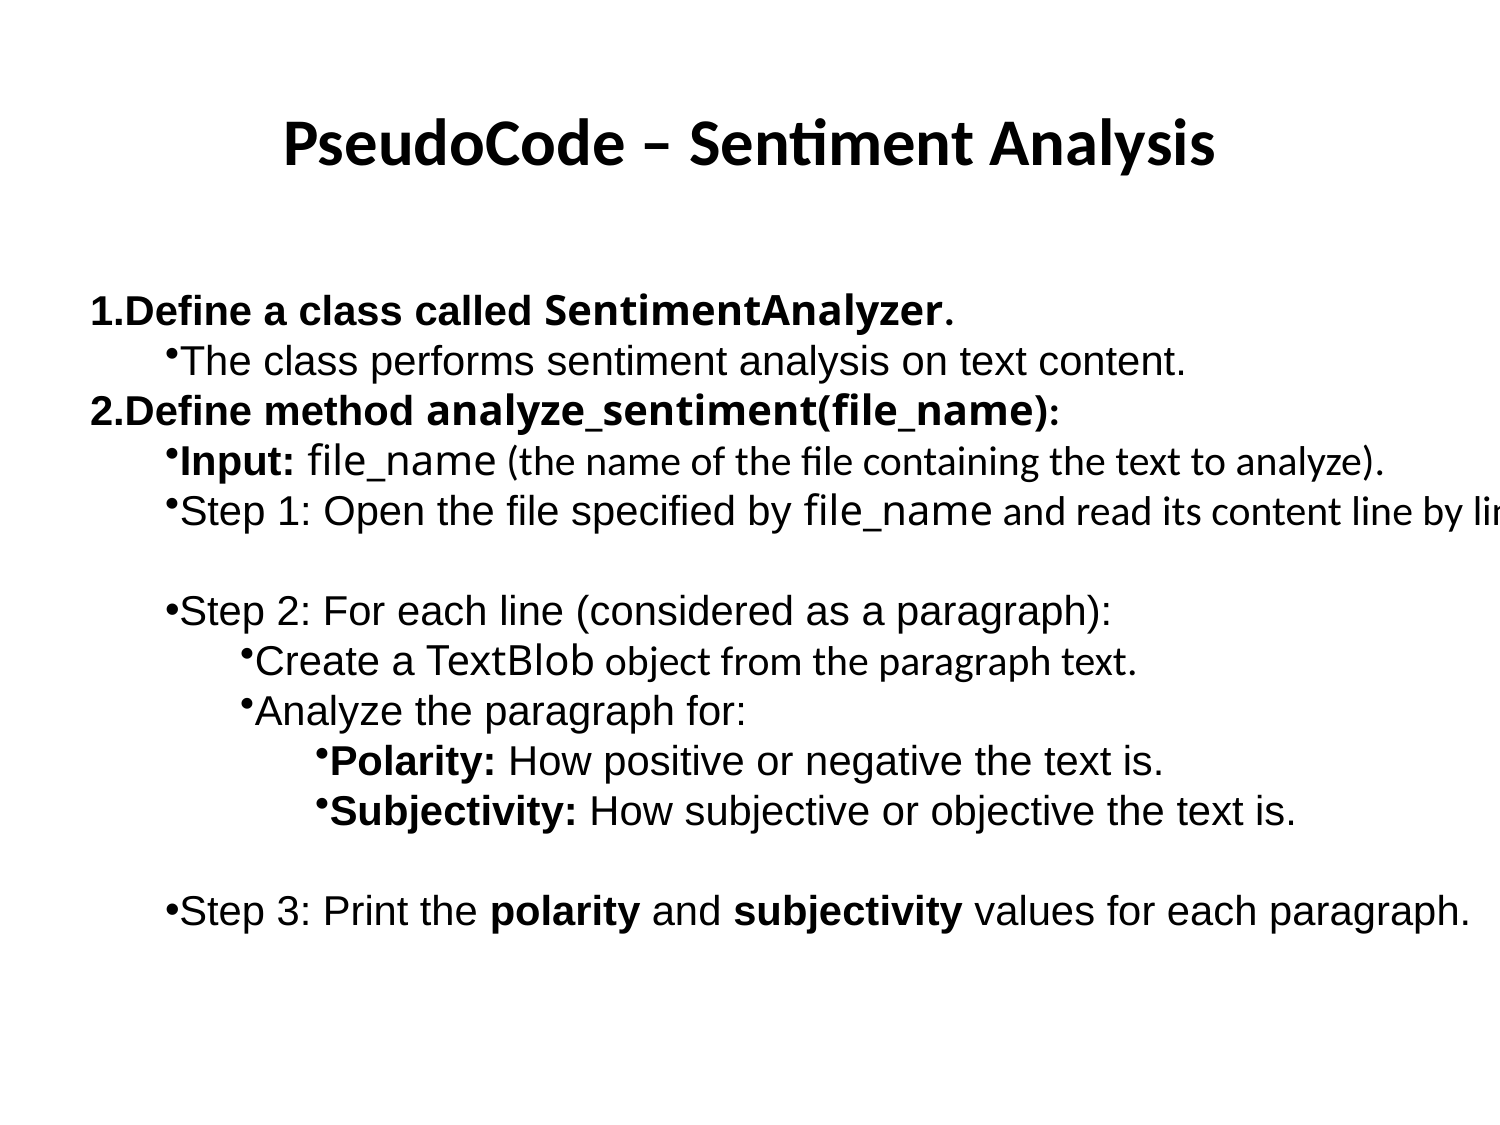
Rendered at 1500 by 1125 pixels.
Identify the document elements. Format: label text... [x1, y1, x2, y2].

list Define a class called SentimentAnalyzer. The class performs sentiment analysis on text content. Define method analyze_sentiment(file_name): Input: file_name (the name of the file containing the text to analyze). Step 1: Open the file specified by file_name and read its content line by line. Step 2: For each line (considered as a paragraph): Create a TextBlob object from the paragraph text. Analyze the paragraph for: Polarity: How positive or negative the text is. Subjectivity: How subjective or objective the text is. Step 3: Print the polarity and subjectivity values for each paragraph. [75, 276, 1500, 992]
title PseudoCode – Sentiment Analysis [75, 45, 1425, 233]
